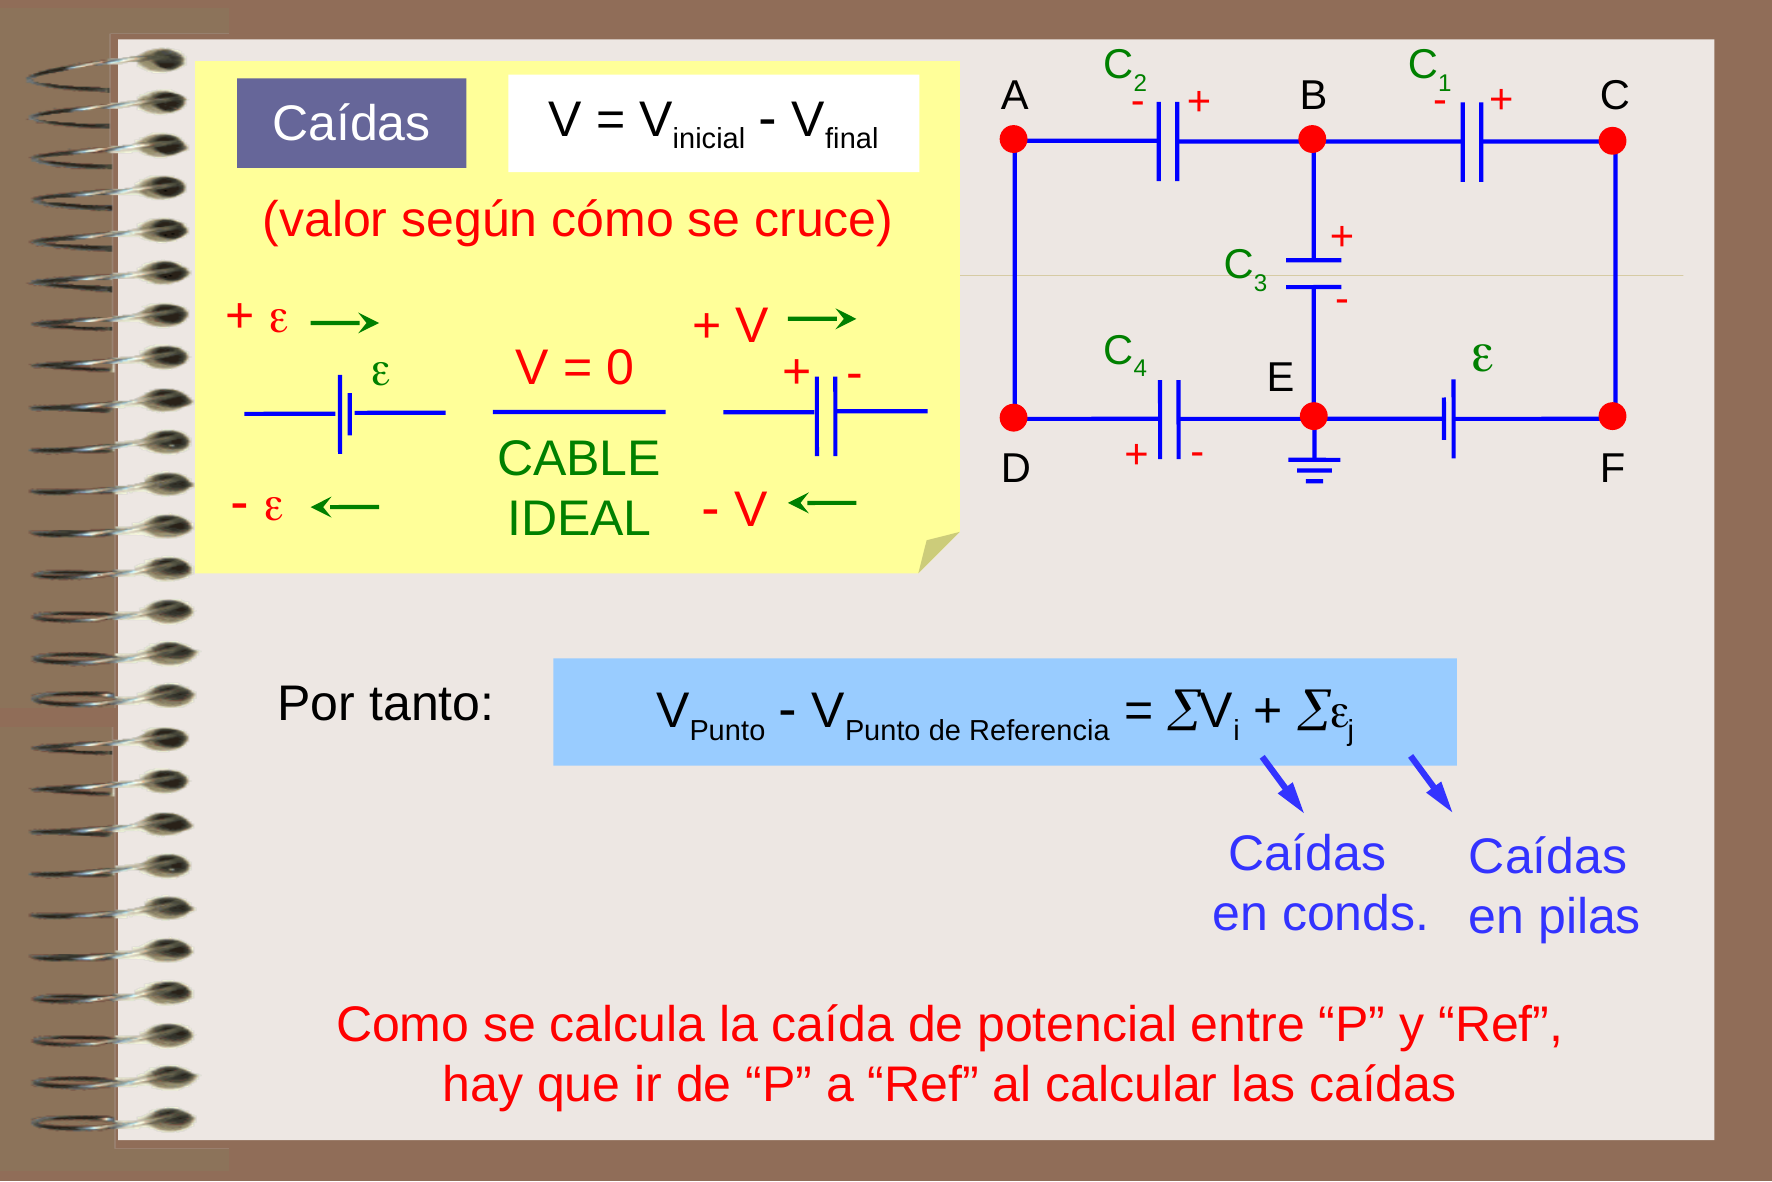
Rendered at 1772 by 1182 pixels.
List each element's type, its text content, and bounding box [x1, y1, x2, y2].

picture [0, 8, 229, 708]
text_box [676, 278, 928, 551]
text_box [1011, 29, 1619, 58]
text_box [985, 59, 1641, 513]
text_box Caídas [237, 78, 467, 168]
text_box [474, 320, 685, 561]
picture [0, 727, 229, 1171]
text_box (valor según cómo se cruce) [247, 179, 909, 255]
text_box V = Vinicial  Vfinal [508, 74, 920, 173]
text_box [1462, 755, 1691, 953]
text_box Por tanto: [262, 662, 529, 738]
text_box Como se calcula la caída de potencial entre “P” y “Ref”, hay que ir de “P” a “Ref” al calcular las caídas [293, 983, 1607, 1119]
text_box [1178, 756, 1464, 950]
text_box [195, 61, 960, 574]
text_box VPunto  VPunto de Referencia =  Vi +  j [553, 658, 1457, 766]
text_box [208, 268, 446, 546]
